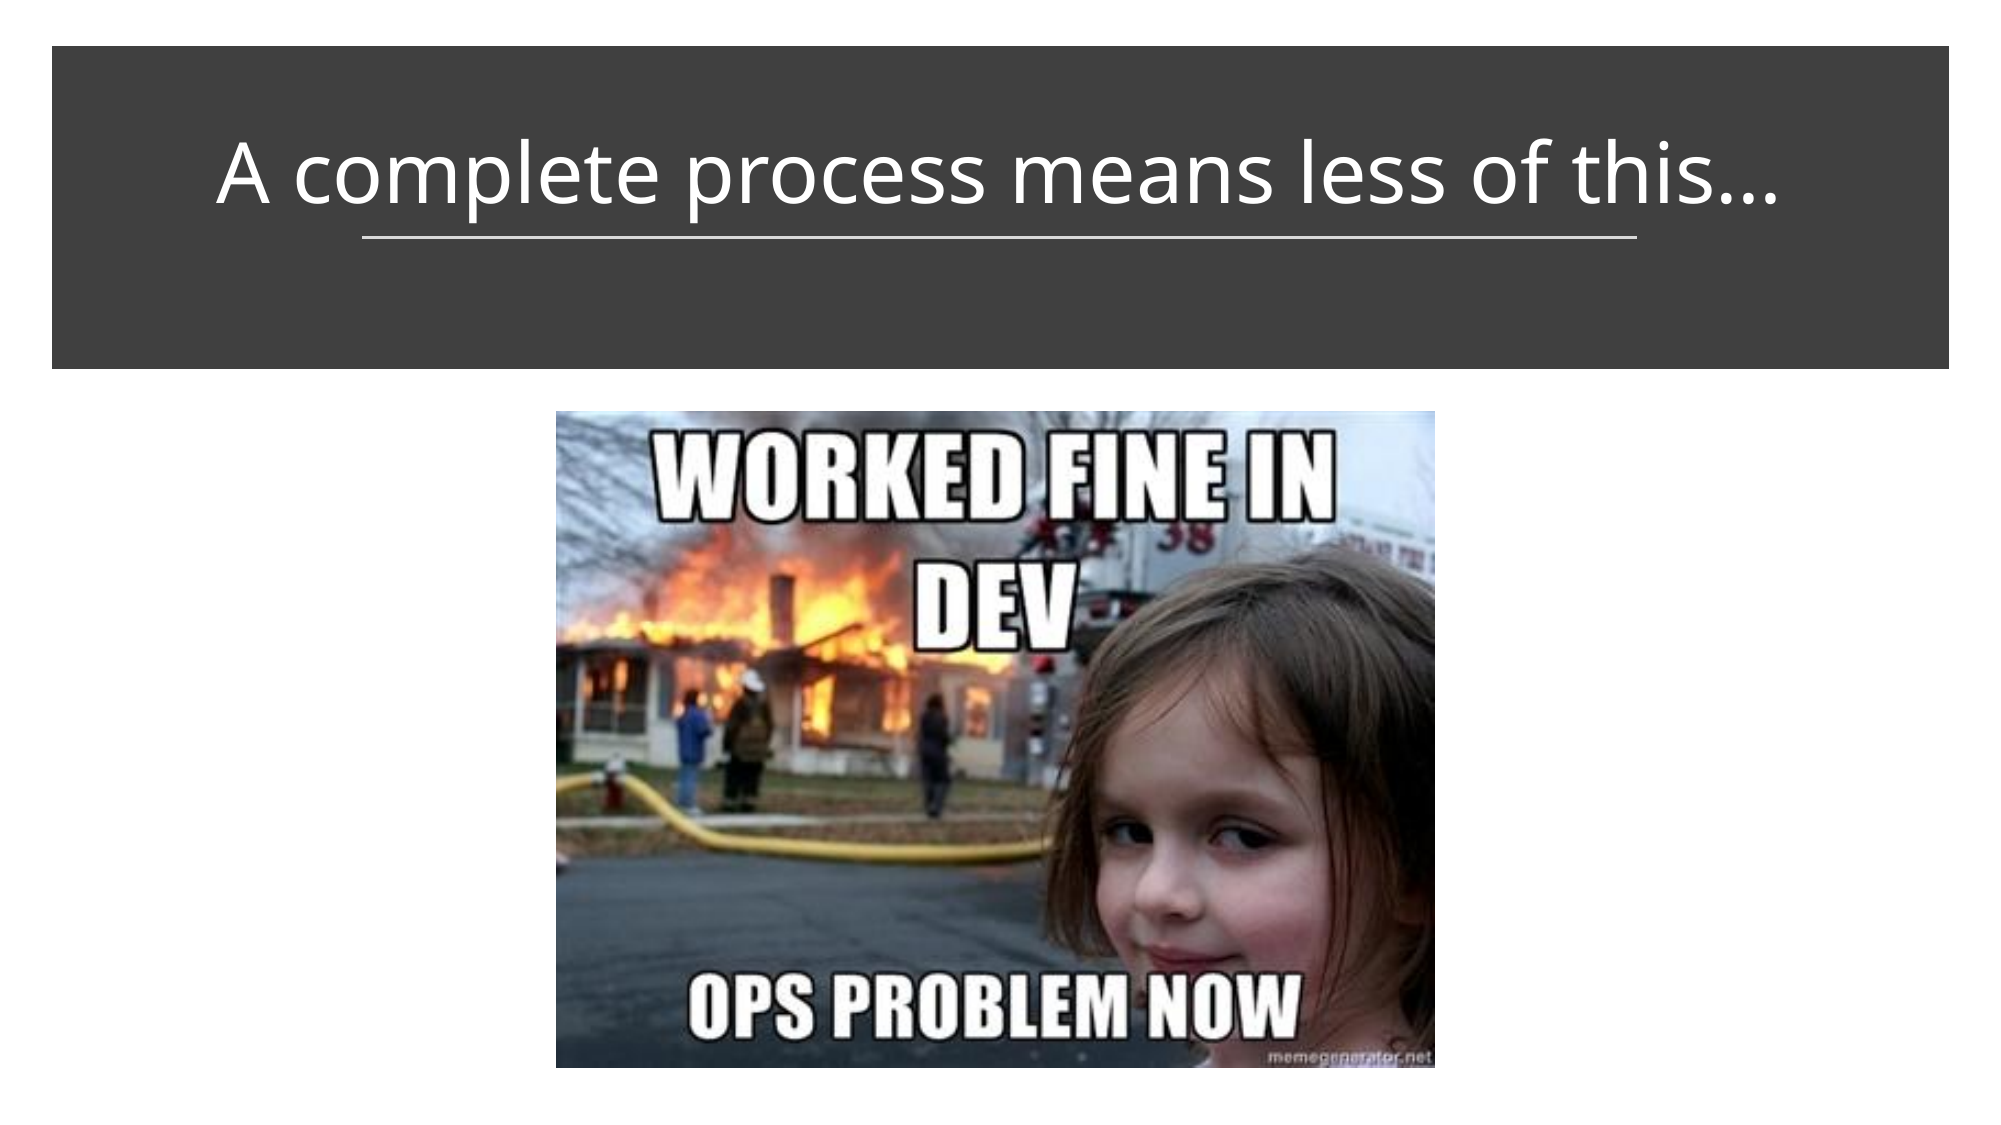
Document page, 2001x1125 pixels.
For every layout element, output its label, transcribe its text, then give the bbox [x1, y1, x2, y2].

picture [556, 411, 1435, 1068]
text_box [61, 55, 1939, 360]
title A complete process means less of this… [86, 76, 1914, 230]
